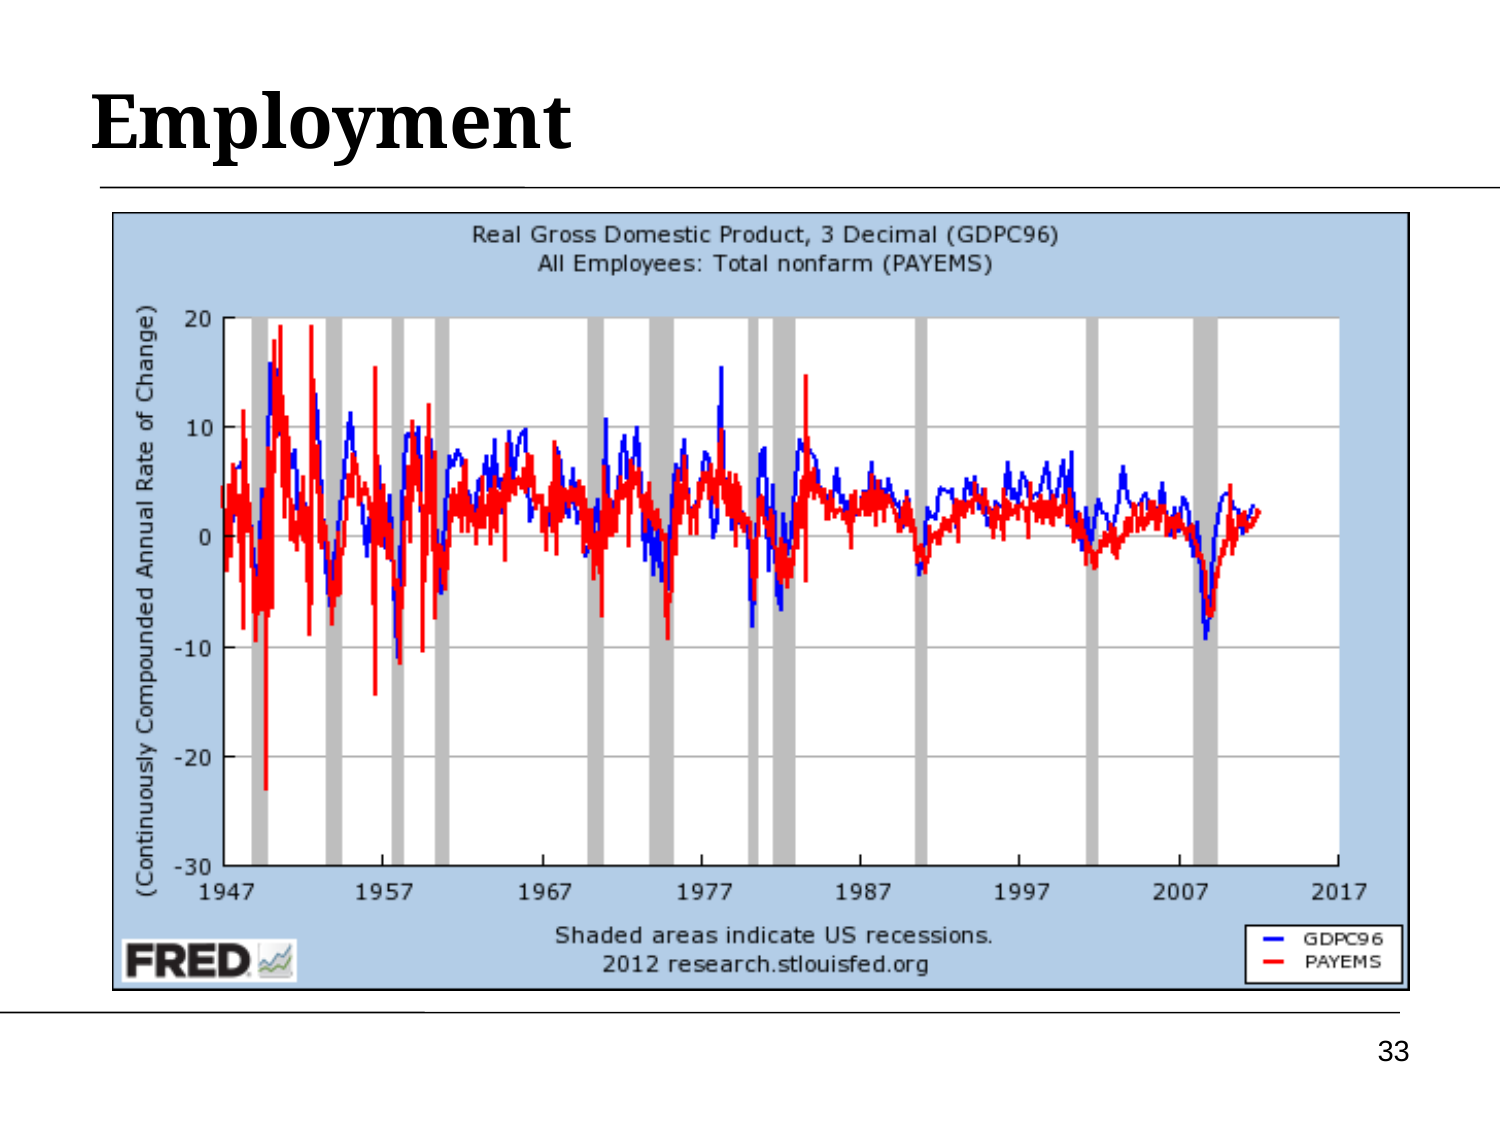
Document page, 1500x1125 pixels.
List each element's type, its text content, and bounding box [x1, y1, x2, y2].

slide_number 33 [1074, 1024, 1426, 1103]
picture [112, 212, 1410, 991]
title Employment [74, 49, 1426, 188]
